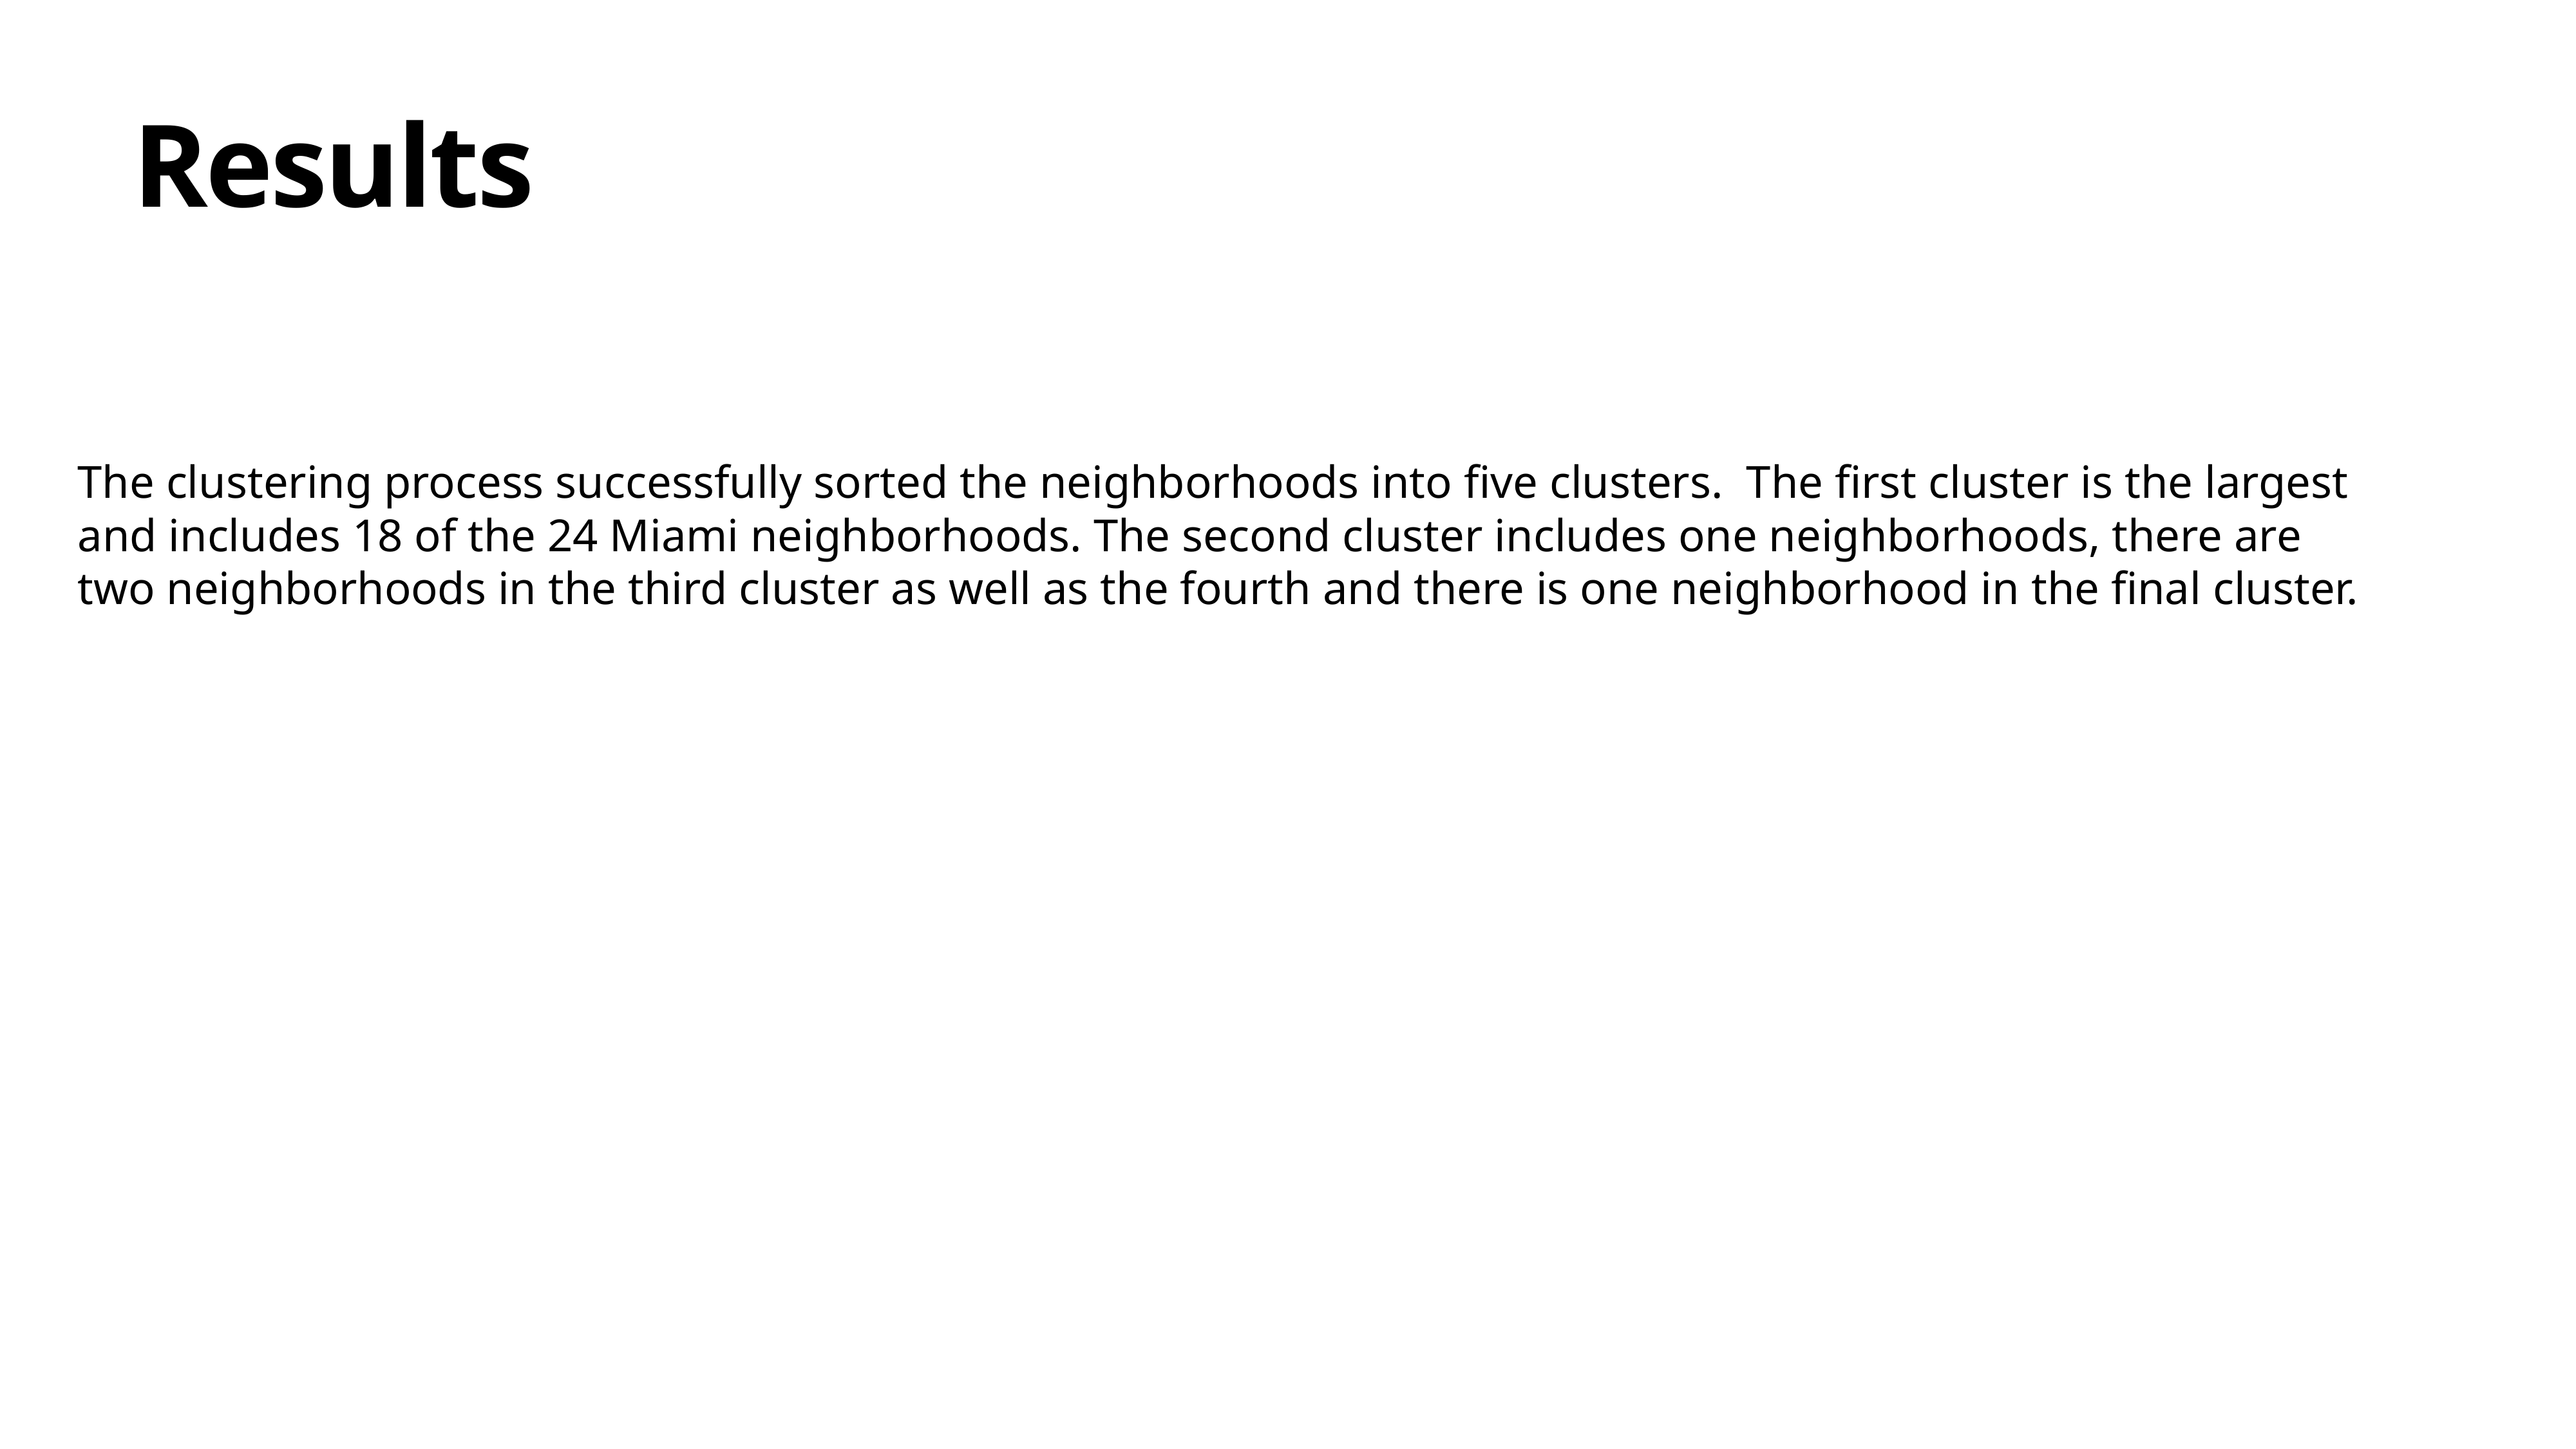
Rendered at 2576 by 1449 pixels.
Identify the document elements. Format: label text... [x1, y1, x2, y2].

title Results [127, 113, 2449, 266]
list The clustering process successfully sorted the neighborhoods into five clusters. The first cluster is the largest and includes 18 of the 24 Miami neighborhoods. The second cluster includes one neighborhoods, there are two neighborhoods in the third cluster as well as the fourth and there is one neighborhood in the final cluster. [71, 448, 2394, 1321]
